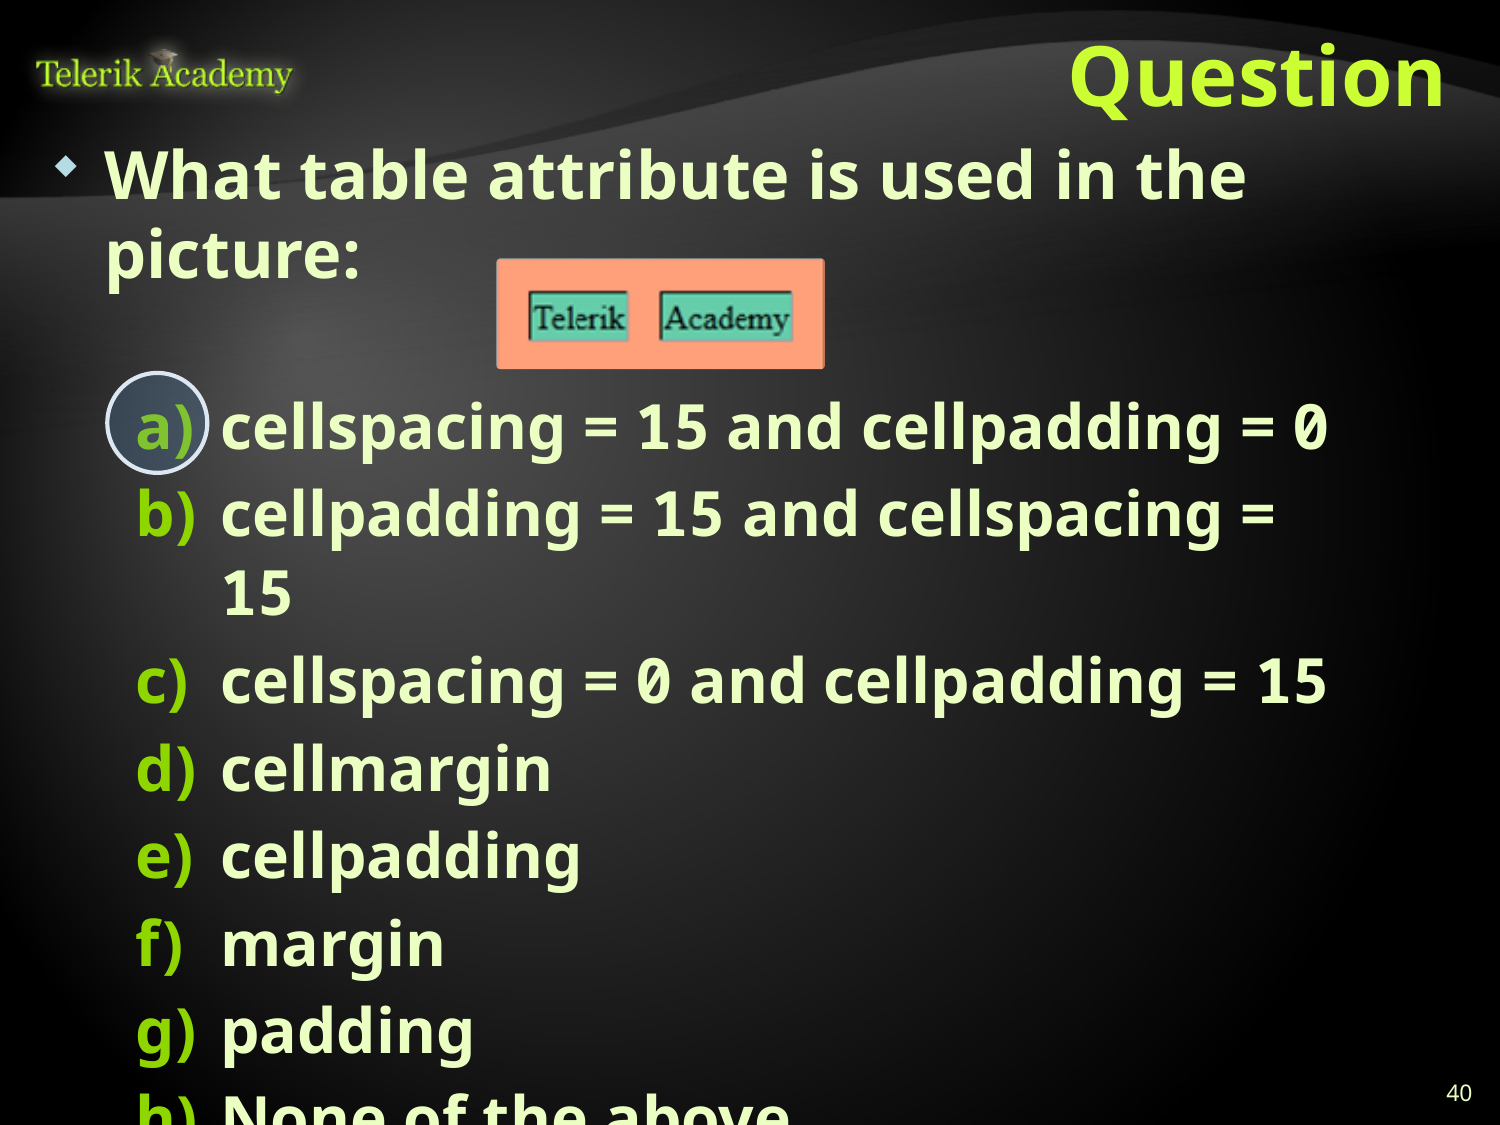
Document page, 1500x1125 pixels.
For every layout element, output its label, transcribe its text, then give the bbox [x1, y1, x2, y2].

picture [0, 0, 1500, 1125]
text_box [105, 370, 210, 475]
list What table attribute is used in the picture: [37, 125, 1463, 221]
text_box cellspacing = 15 and cellpadding = 0 cellpadding = 15 and cellspacing = 15 cellspacing = 0 and cellpadding = 15 cellmargin cellpadding margin padding None of the above [62, 375, 1375, 1125]
slide_number 40 [1412, 1074, 1488, 1113]
title Question [300, 12, 1463, 125]
